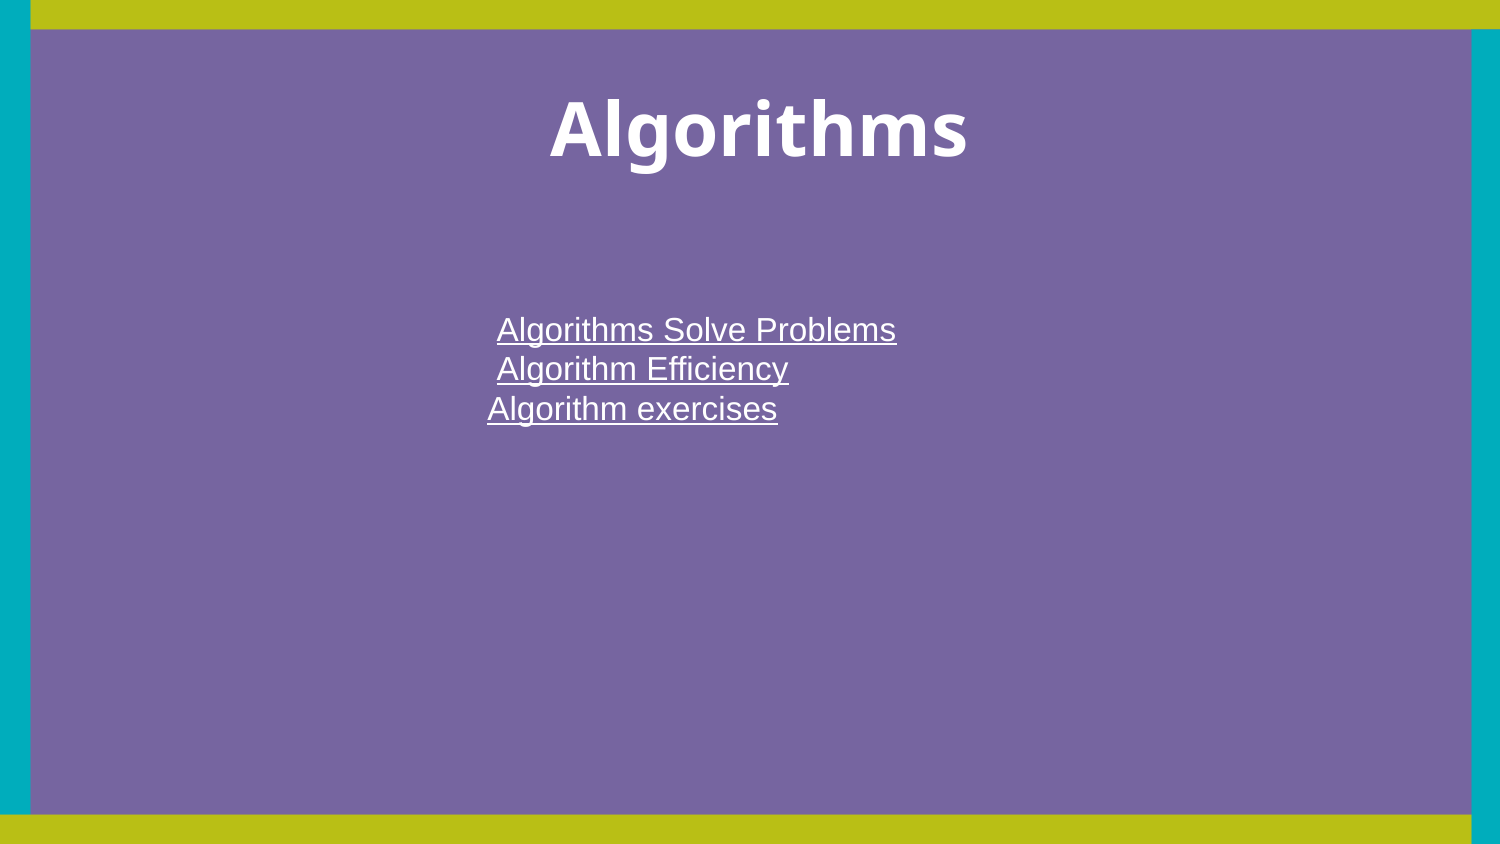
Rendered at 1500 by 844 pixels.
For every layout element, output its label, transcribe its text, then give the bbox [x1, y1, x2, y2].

text_box Algorithms [51, 57, 1449, 196]
picture [0, 0, 1500, 844]
text_box Algorithms Solve Problems Algorithm Efficiency Algorithm exercises [462, 292, 1270, 761]
